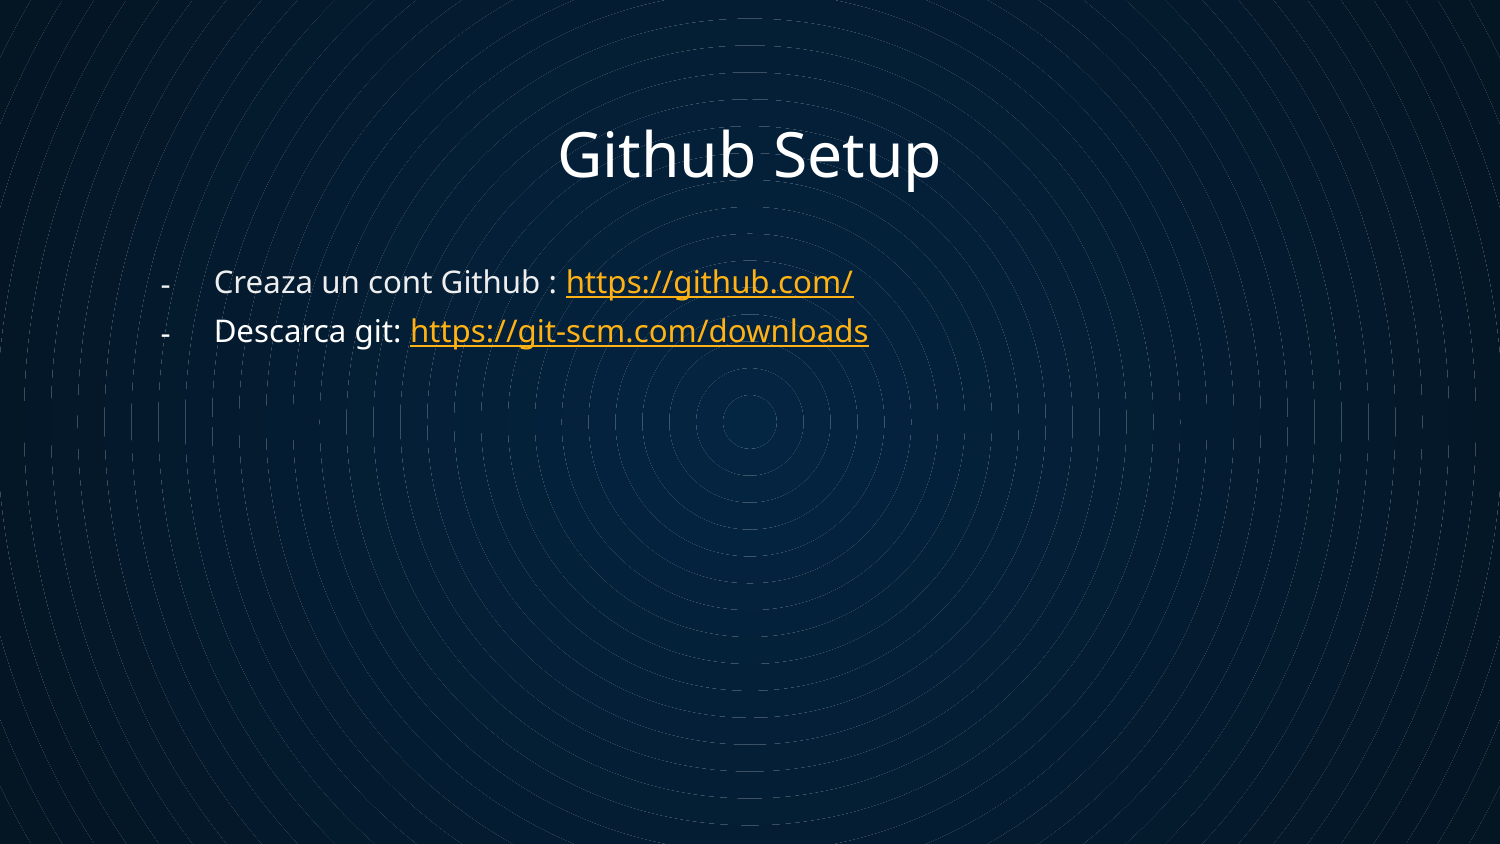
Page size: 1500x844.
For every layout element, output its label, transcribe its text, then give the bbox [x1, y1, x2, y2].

text_box Creaza un cont Github : https://github.com/ Descarca git: https://git-scm.com/downloads [123, 240, 1376, 369]
title Github Setup [51, 105, 1449, 206]
